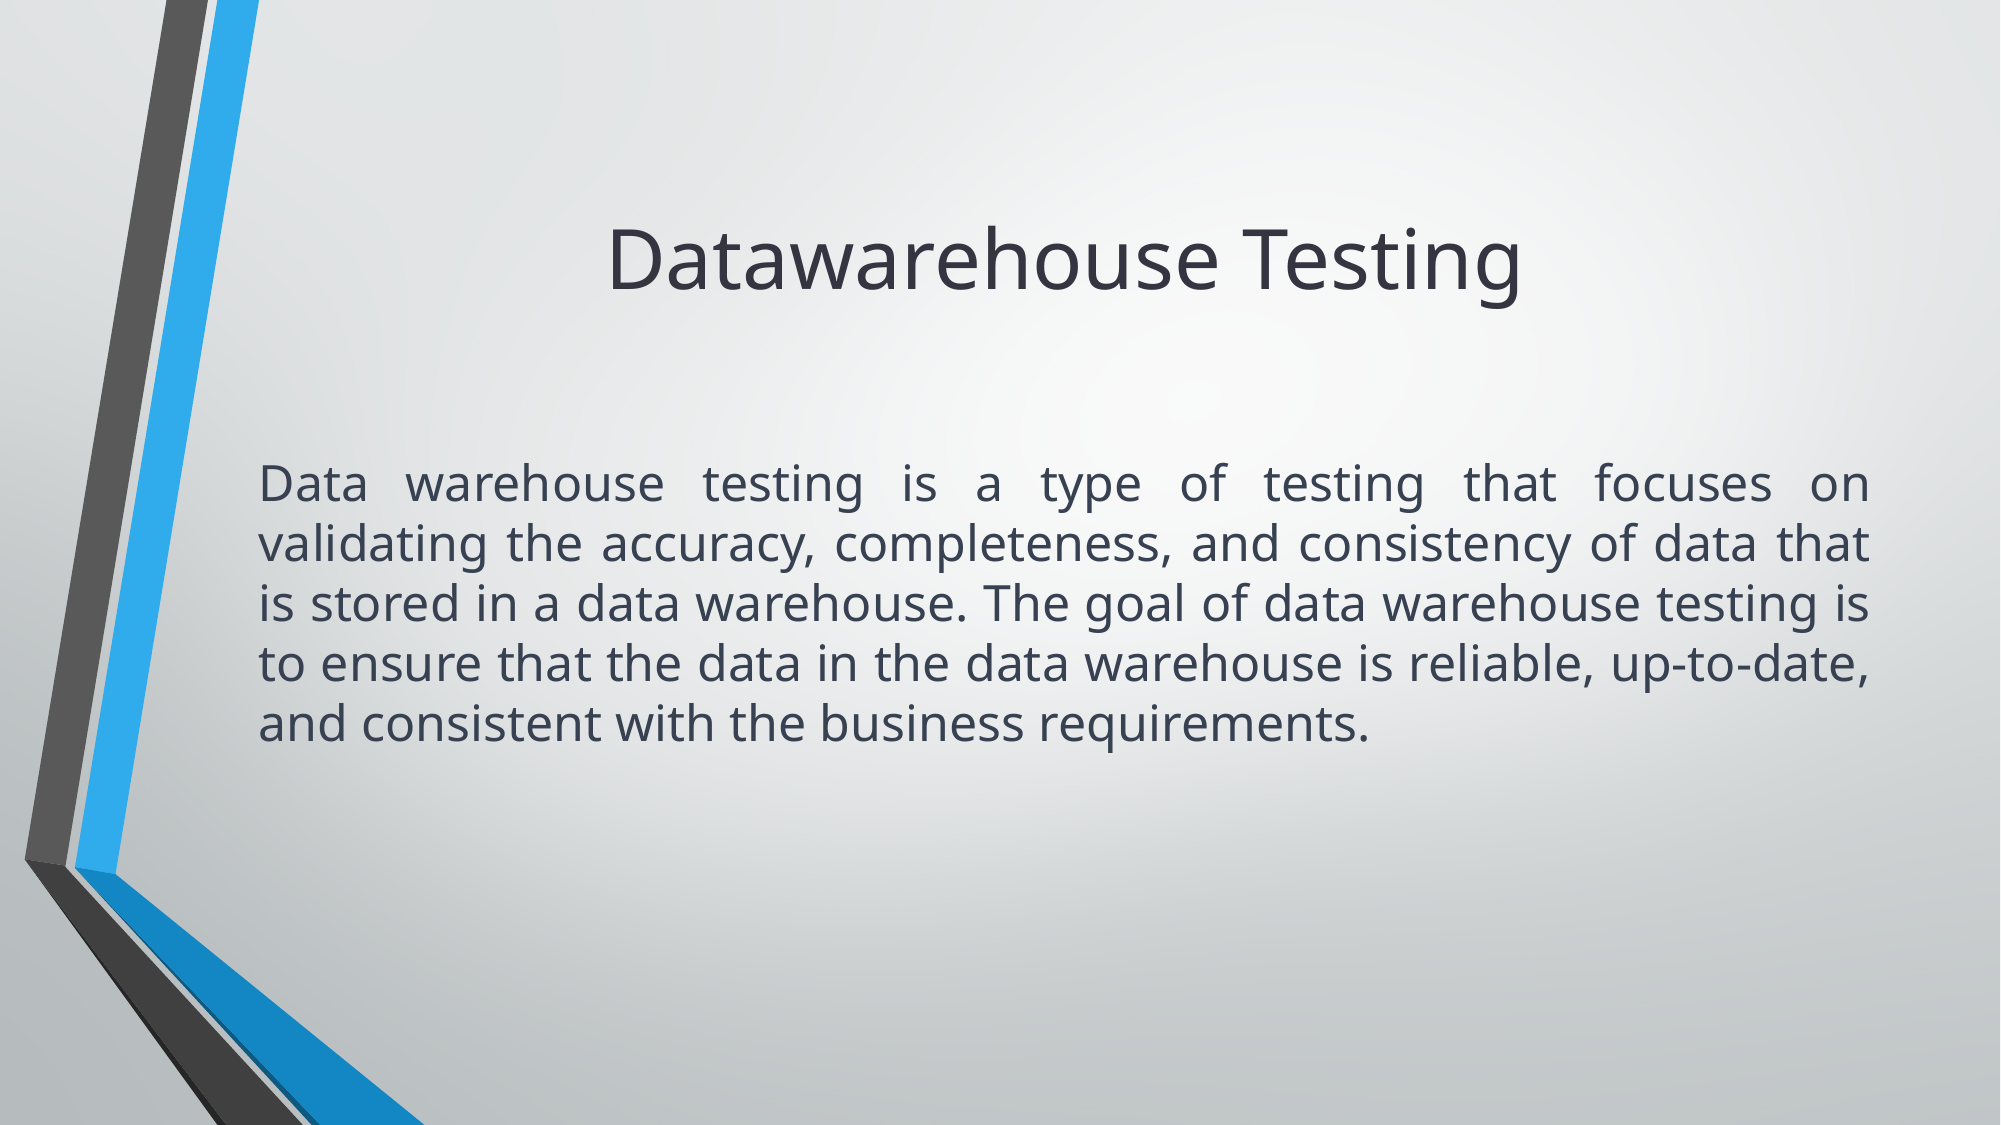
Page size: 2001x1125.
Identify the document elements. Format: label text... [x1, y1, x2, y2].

title Datawarehouse Testing [243, 112, 1887, 399]
list Data warehouse testing is a type of testing that focuses on validating the accuracy, completeness, and consistency of data that is stored in a data warehouse. The goal of data warehouse testing is to ensure that the data in the data warehouse is reliable, up-to-date, and consistent with the business requirements. [243, 399, 1887, 804]
